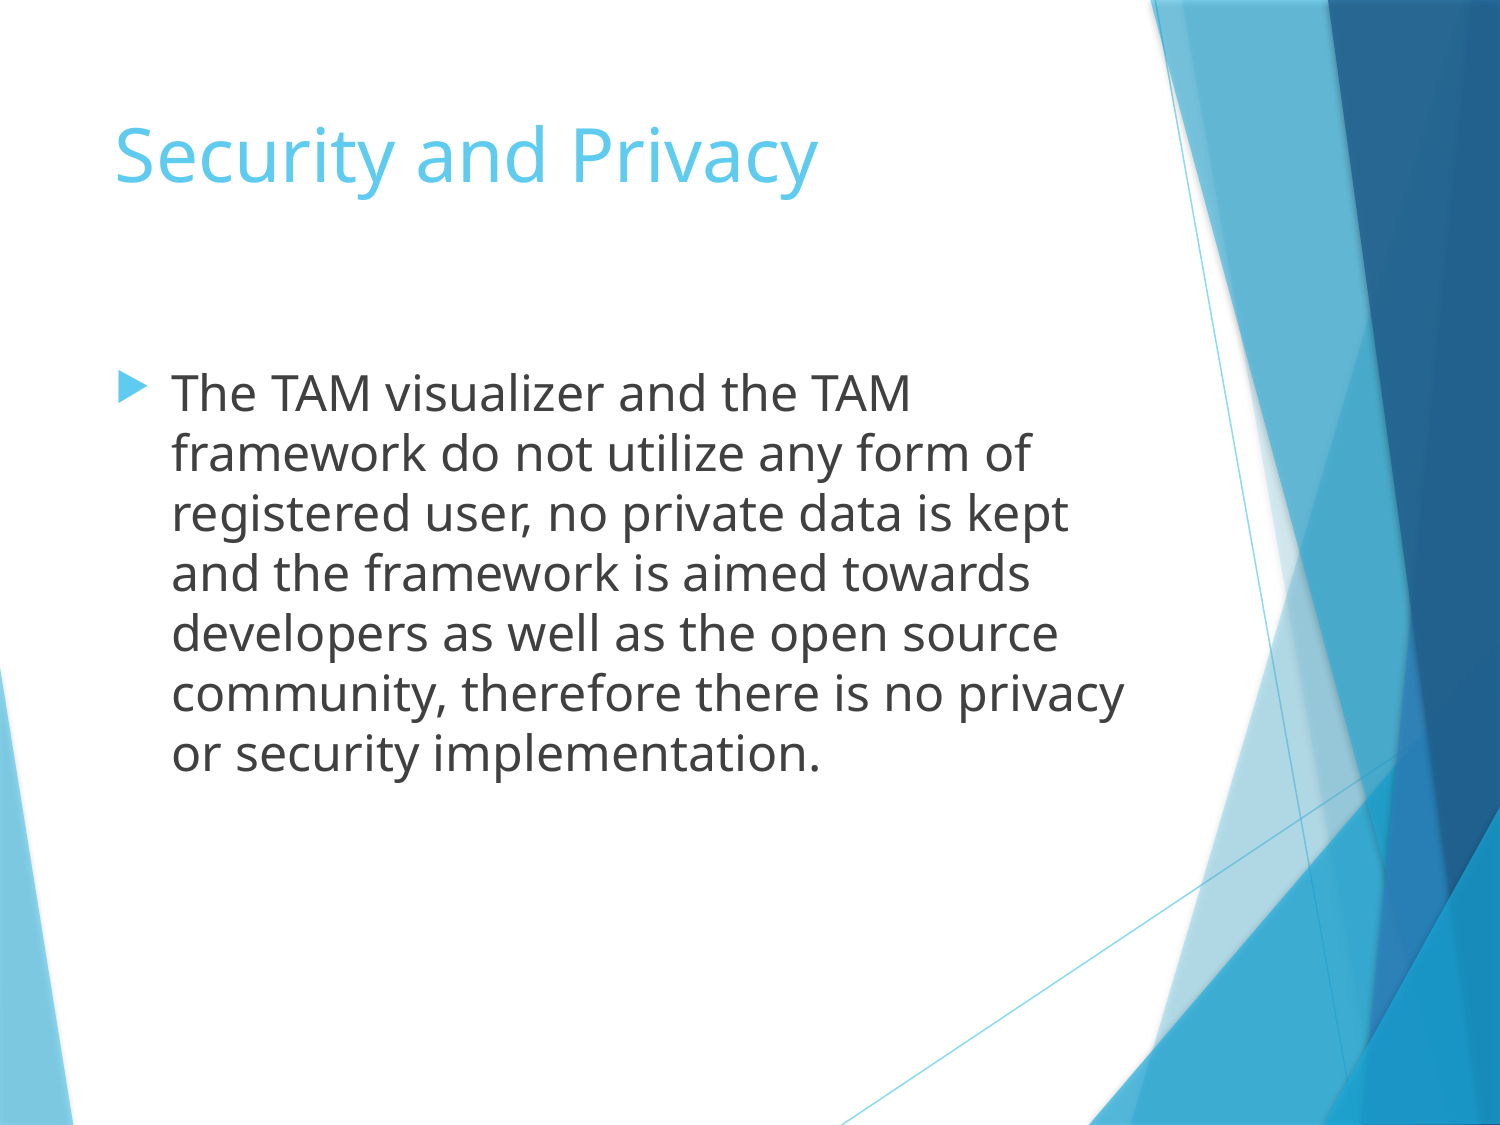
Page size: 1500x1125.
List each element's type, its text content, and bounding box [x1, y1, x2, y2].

list The TAM visualizer and the TAM framework do not utilize any form of registered user, no private data is kept and the framework is aimed towards developers as well as the open source community, therefore there is no privacy or security implementation. [99, 354, 1142, 992]
title Security and Privacy [99, 99, 1142, 317]
